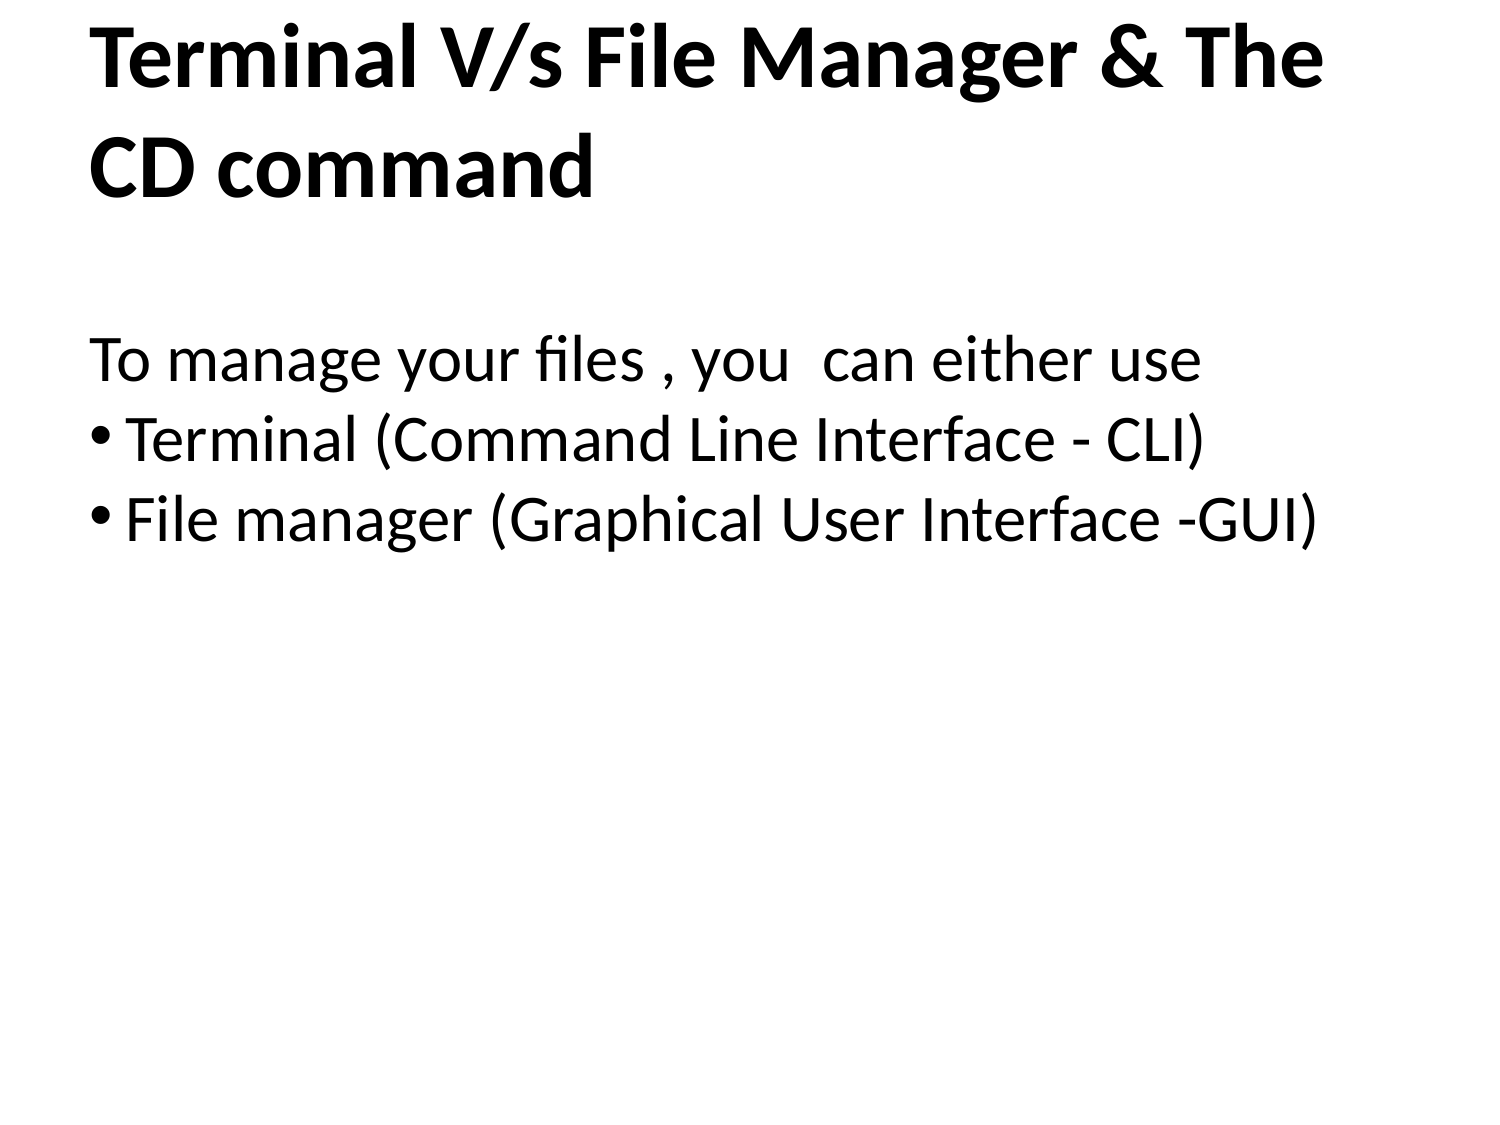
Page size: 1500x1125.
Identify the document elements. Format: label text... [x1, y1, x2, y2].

text_box To manage your files , you can either use Terminal (Command Line Interface - CLI) File manager (Graphical User Interface -GUI) [74, 262, 1425, 1005]
text_box Terminal V/s File Manager & The CD command [74, 45, 1425, 233]
